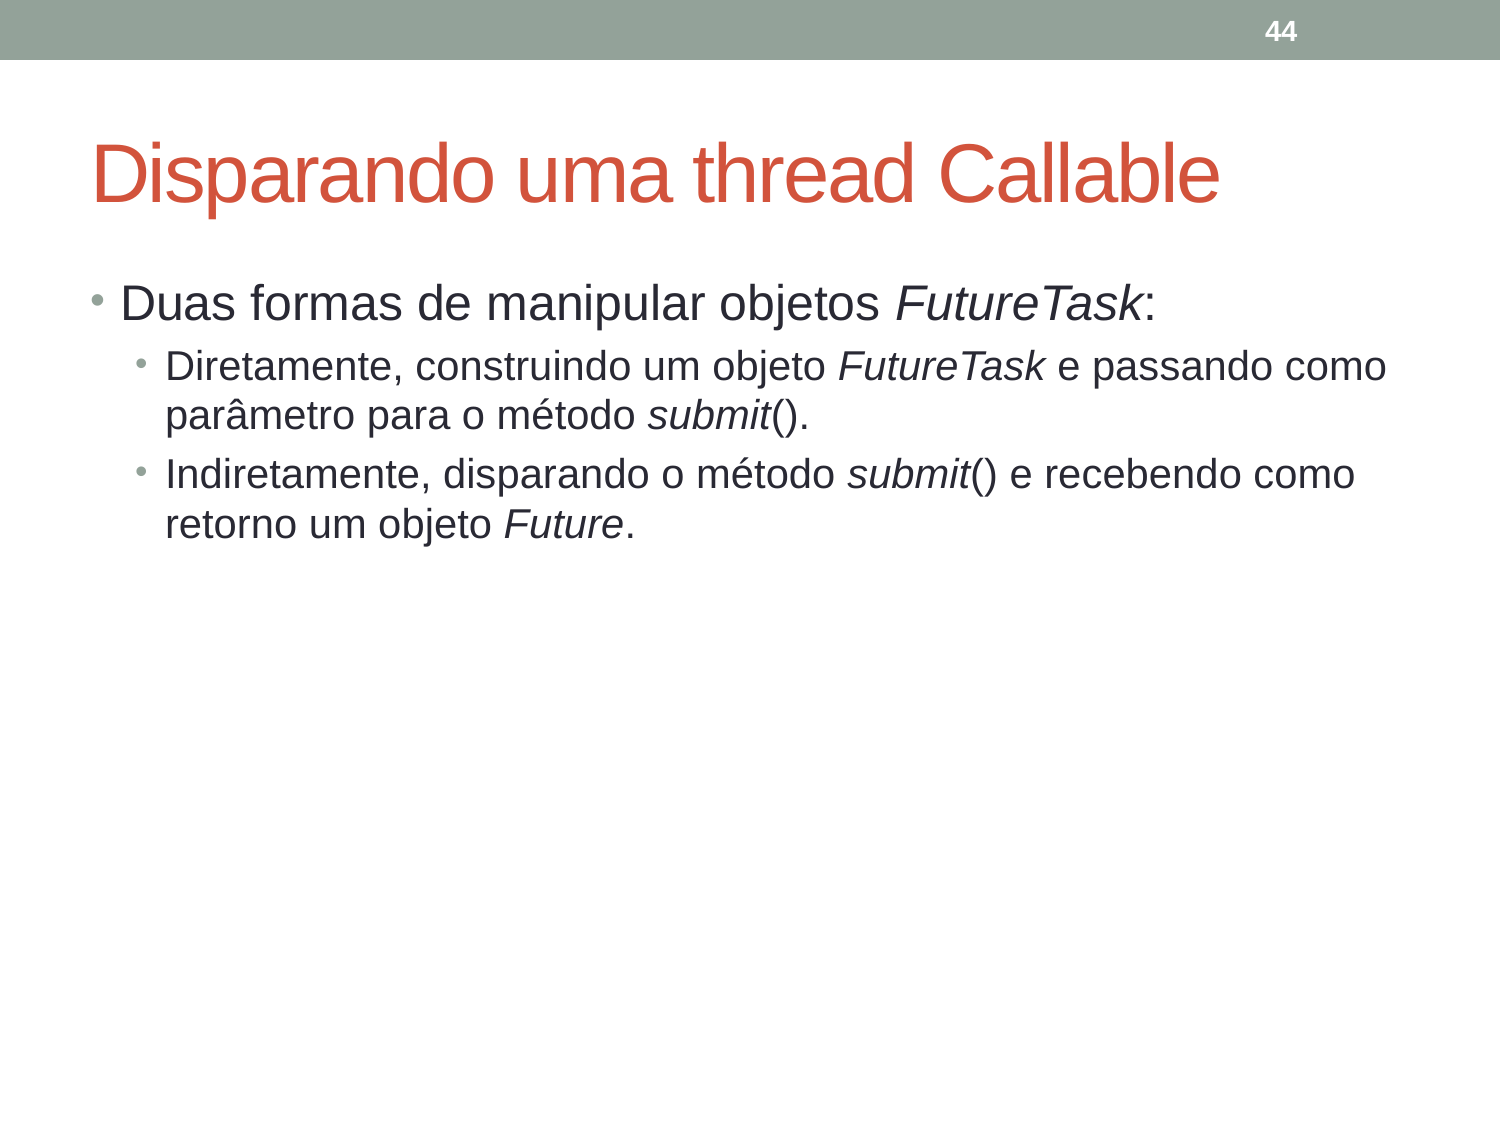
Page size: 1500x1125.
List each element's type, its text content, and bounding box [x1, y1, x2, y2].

slide_number 44 [1250, 3, 1425, 57]
title Disparando uma thread Callable [75, 87, 1425, 250]
list Duas formas de manipular objetos FutureTask: Diretamente, construindo um objeto FutureTask e passando como parâmetro para o método submit(). Indiretamente, disparando o método submit() e recebendo como retorno um objeto Future. [75, 262, 1425, 1063]
